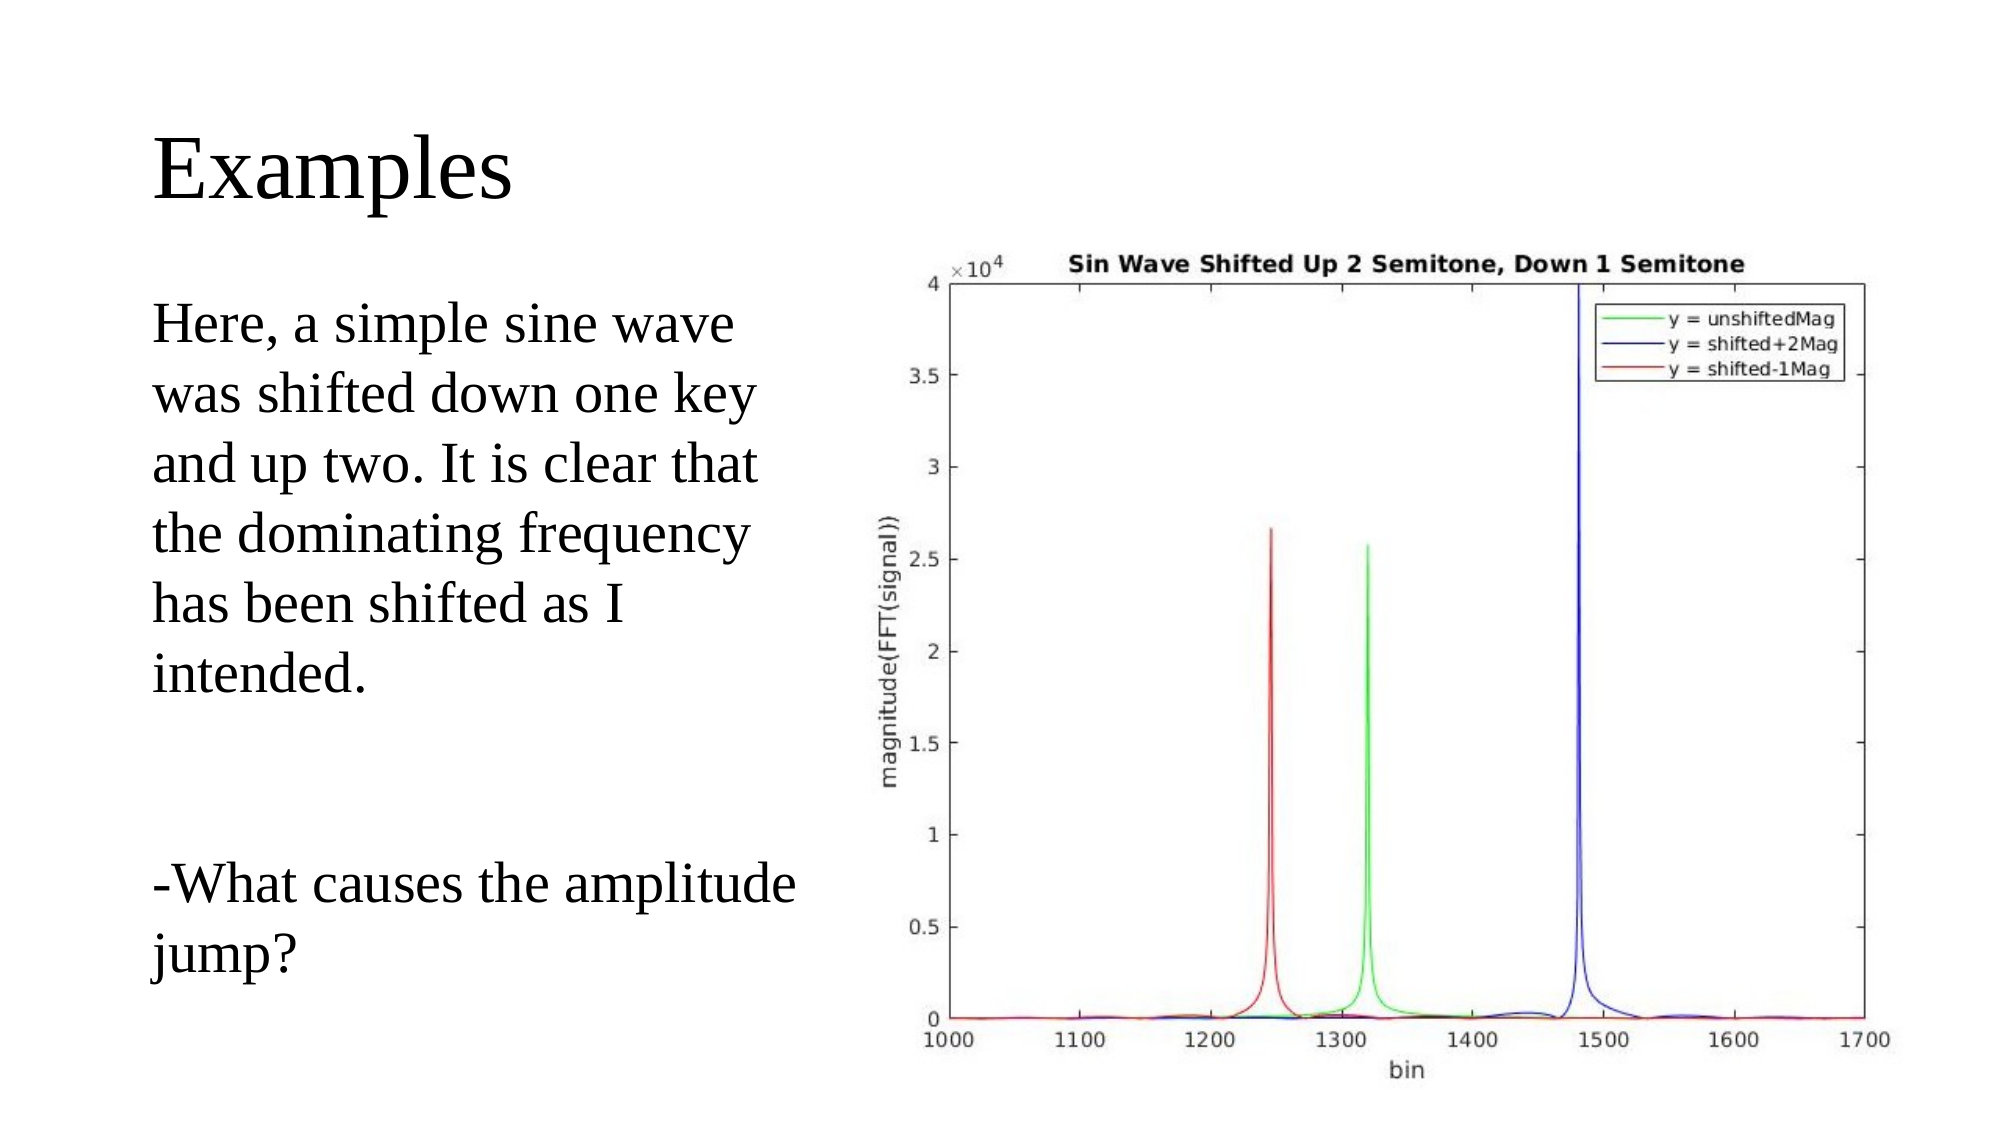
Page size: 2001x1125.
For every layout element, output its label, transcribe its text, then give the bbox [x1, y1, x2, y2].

picture [865, 238, 1908, 1091]
title Examples [137, 59, 1863, 278]
text_box Here, a simple sine wave was shifted down one key and up two. It is clear that the dominating frequency has been shifted as I intended. -What causes the amplitude jump? [137, 277, 821, 992]
